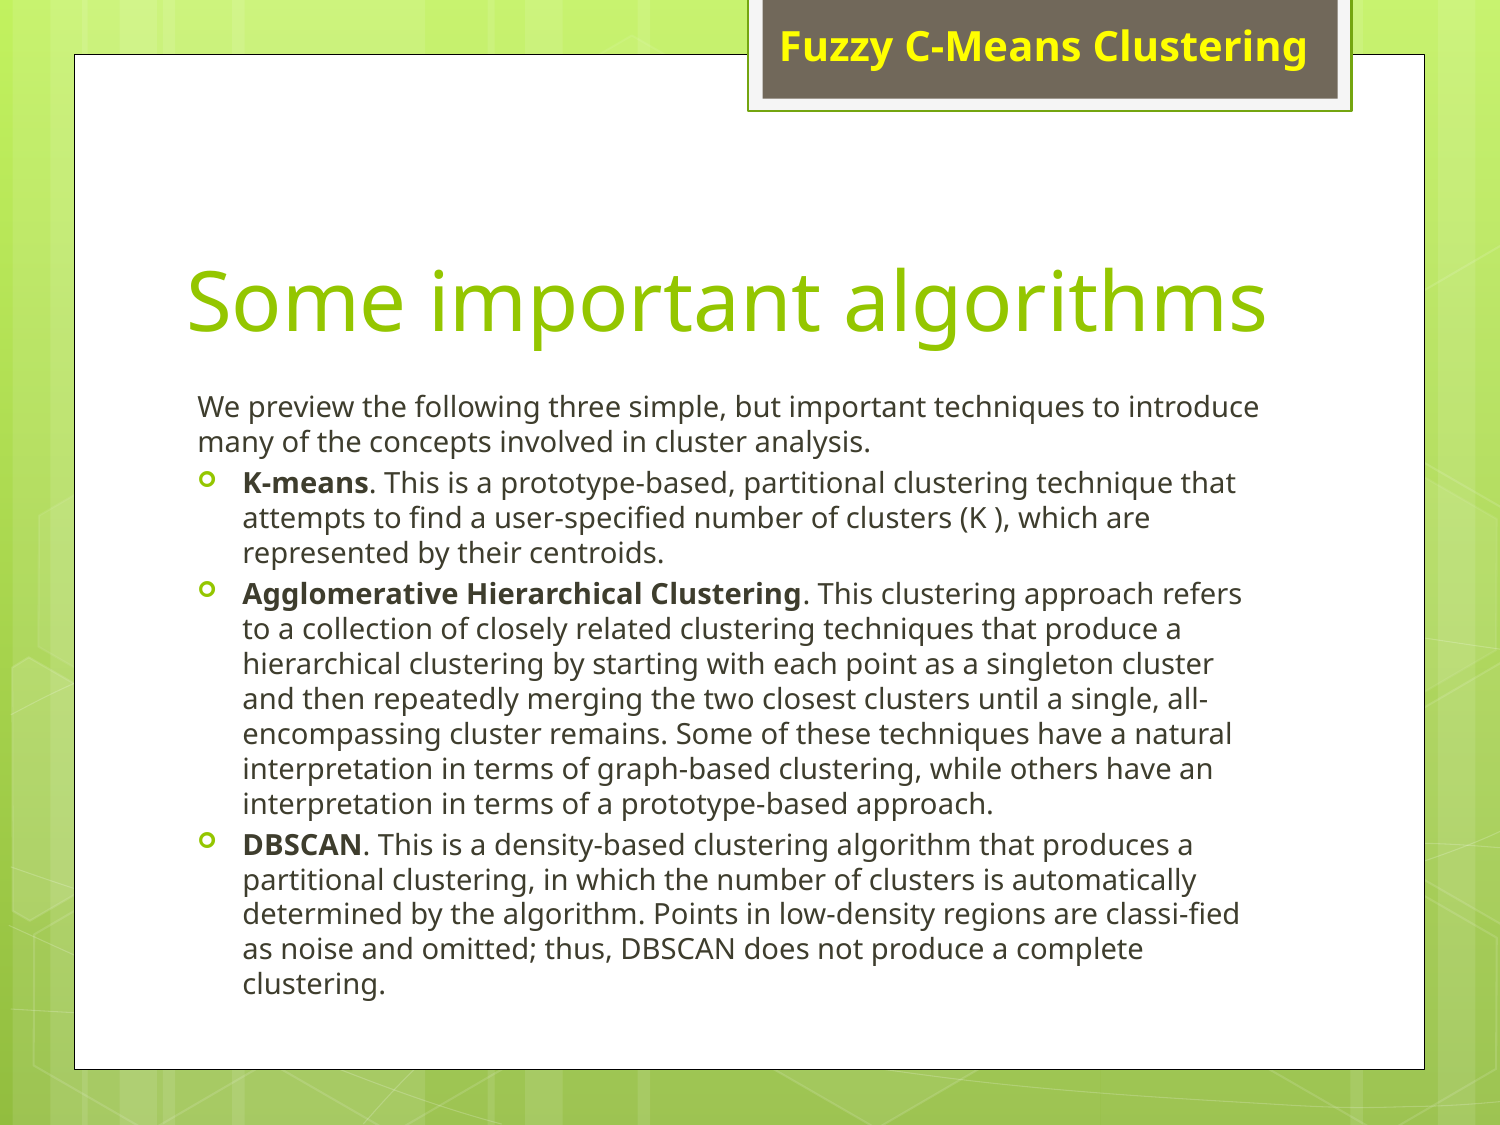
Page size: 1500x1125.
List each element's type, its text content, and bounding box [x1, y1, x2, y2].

title Some important algorithms [171, 168, 1324, 357]
list We preview the following three simple, but important techniques to introduce many of the concepts involved in cluster analysis. K-means. This is a prototype-based, partitional clustering technique that attempts to ﬁnd a user-speciﬁed number of clusters (K ), which are represented by their centroids. Agglomerative Hierarchical Clustering. This clustering approach refers to a collection of closely related clustering techniques that produce a hierarchical clustering by starting with each point as a singleton cluster and then repeatedly merging the two closest clusters until a single, all-encompassing cluster remains. Some of these techniques have a natural interpretation in terms of graph-based clustering, while others have an interpretation in terms of a prototype-based approach. DBSCAN. This is a density-based clustering algorithm that produces a partitional clustering, in which the number of clusters is automatically determined by the algorithm. Points in low-density regions are classi-ﬁed as noise and omitted; thus, DBSCAN does not produce a complete clustering. [171, 381, 1283, 957]
